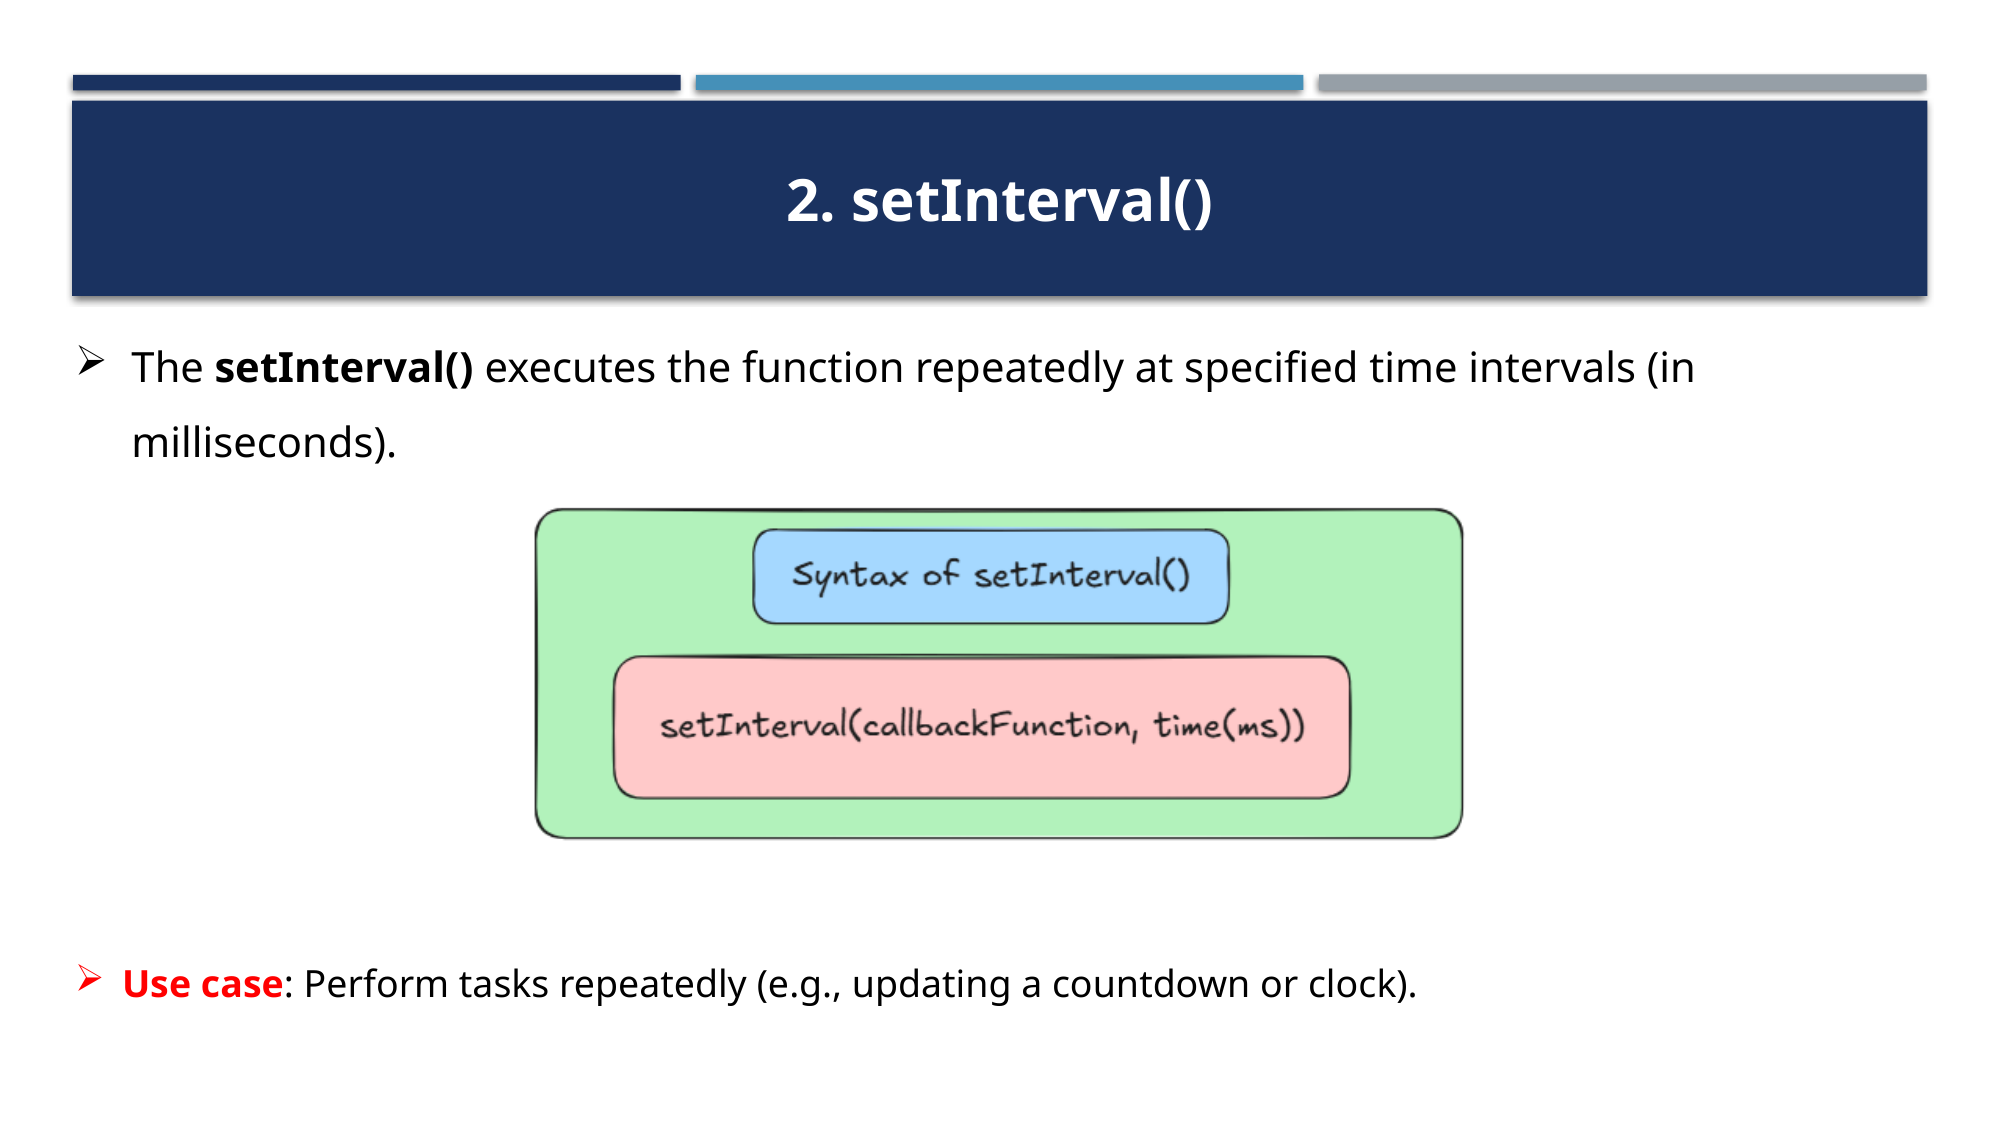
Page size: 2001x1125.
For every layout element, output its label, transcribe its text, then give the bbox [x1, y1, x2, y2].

title 2. setInterval() [95, 115, 1905, 282]
picture [524, 499, 1476, 851]
text_box Use case: Perform tasks repeatedly (e.g., updating a countdown or clock). [60, 952, 1600, 1012]
text_box The setInterval() executes the function repeatedly at specified time intervals (in milliseconds). [60, 308, 1926, 474]
